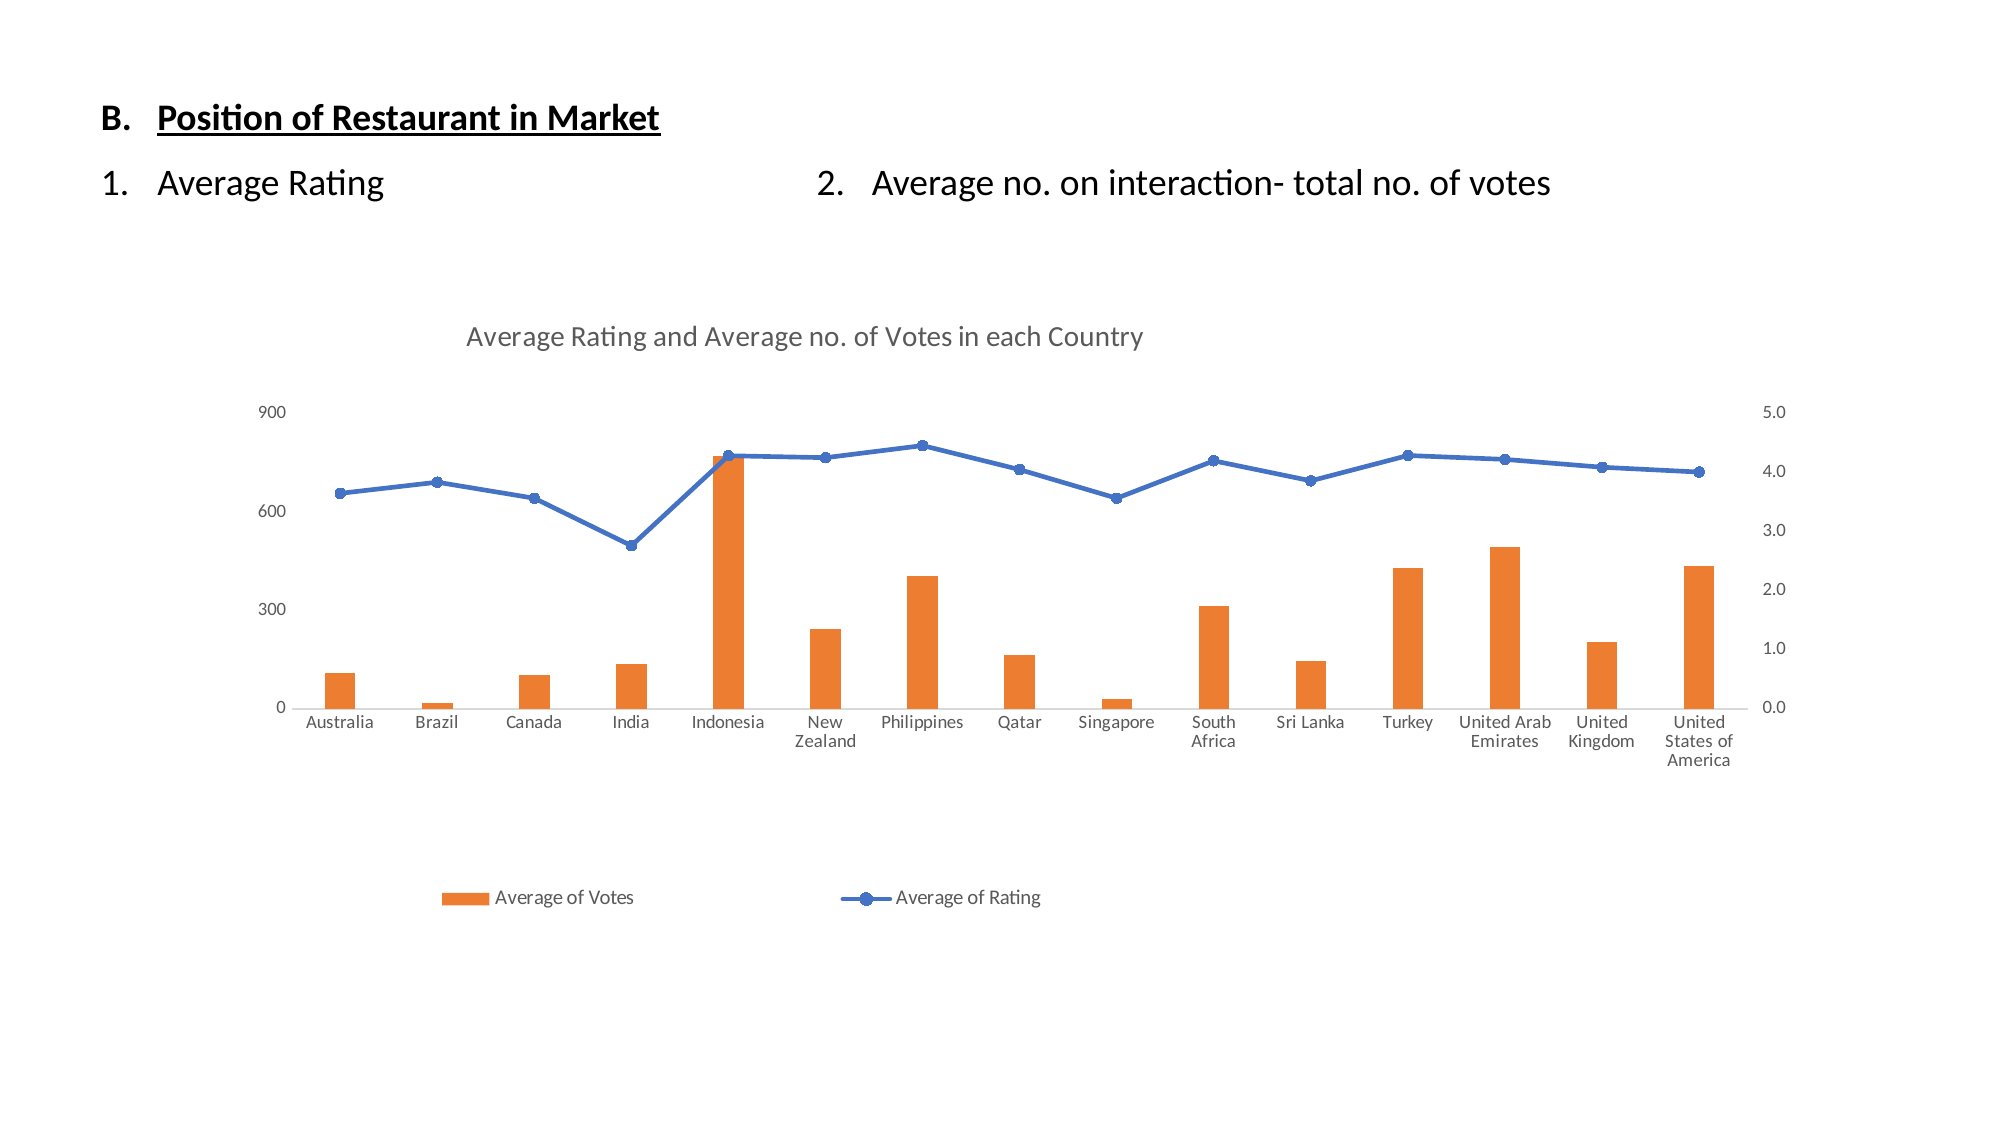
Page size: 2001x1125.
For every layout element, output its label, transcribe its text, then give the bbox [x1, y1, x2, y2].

chart [213, 307, 1786, 948]
text_box Position of Restaurant in Market Average Rating 2. Average no. on interaction- total no. of votes [10, 82, 1990, 276]
